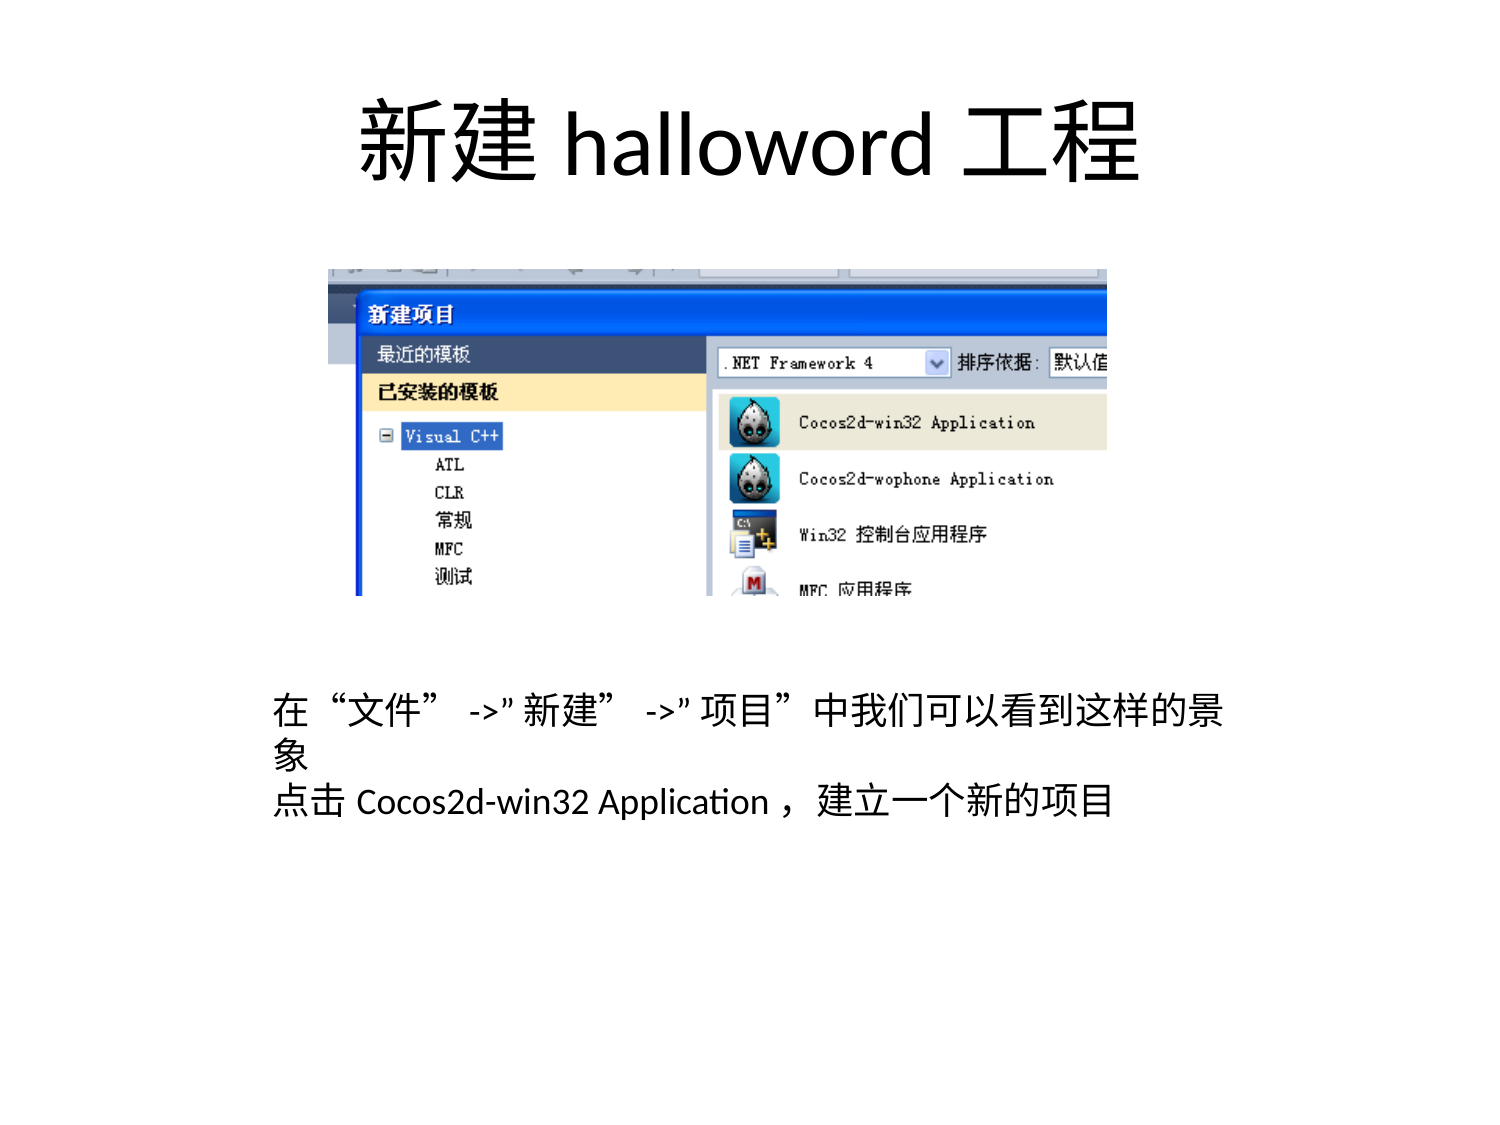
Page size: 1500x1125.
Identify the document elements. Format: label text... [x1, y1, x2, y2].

text_box 在“文件”->”新建”->”项目”中我们可以看到这样的景象 点击Cocos2d-win32 Application，建立一个新的项目 [257, 679, 1254, 830]
title 新建halloword工程 [75, 45, 1425, 233]
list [327, 269, 1107, 597]
